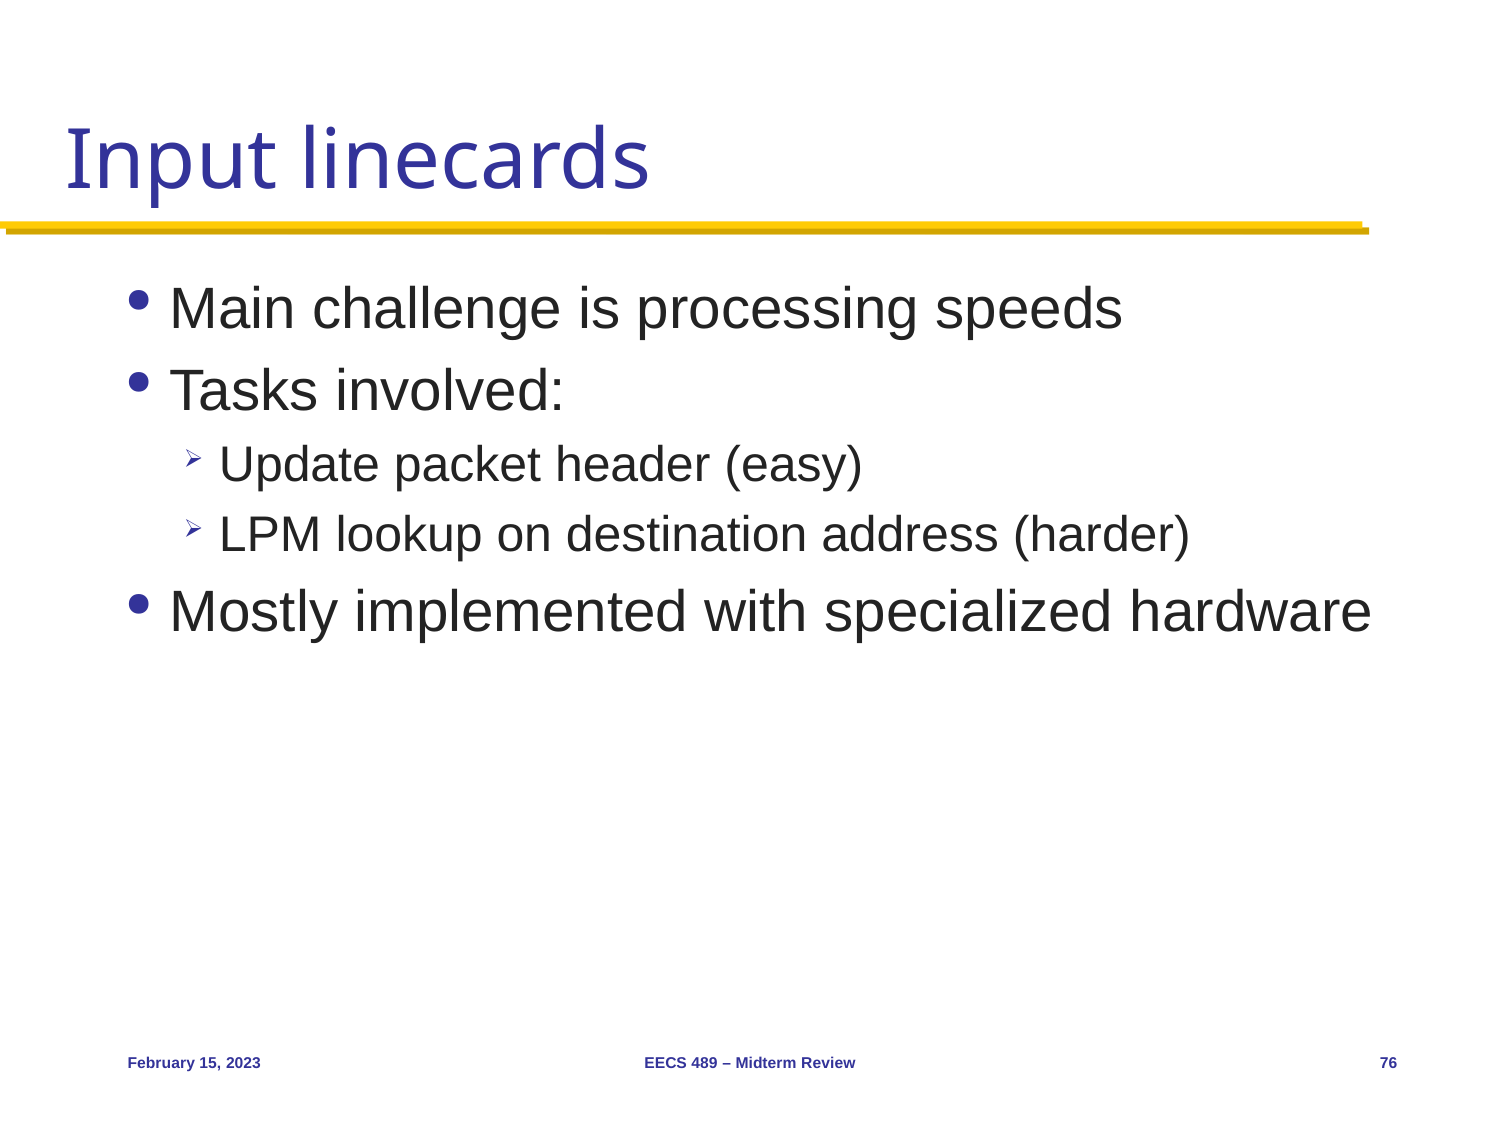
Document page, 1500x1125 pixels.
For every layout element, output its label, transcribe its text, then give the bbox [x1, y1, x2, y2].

title Input linecards [49, 24, 1451, 213]
footer EECS 489 – Midterm Review [512, 1024, 988, 1101]
list Main challenge is processing speeds Tasks involved: Update packet header (easy) LPM lookup on destination address (harder) Mostly implemented with specialized hardware [112, 262, 1413, 988]
slide_number 76 [1312, 1024, 1413, 1101]
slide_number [112, 1024, 426, 1101]
